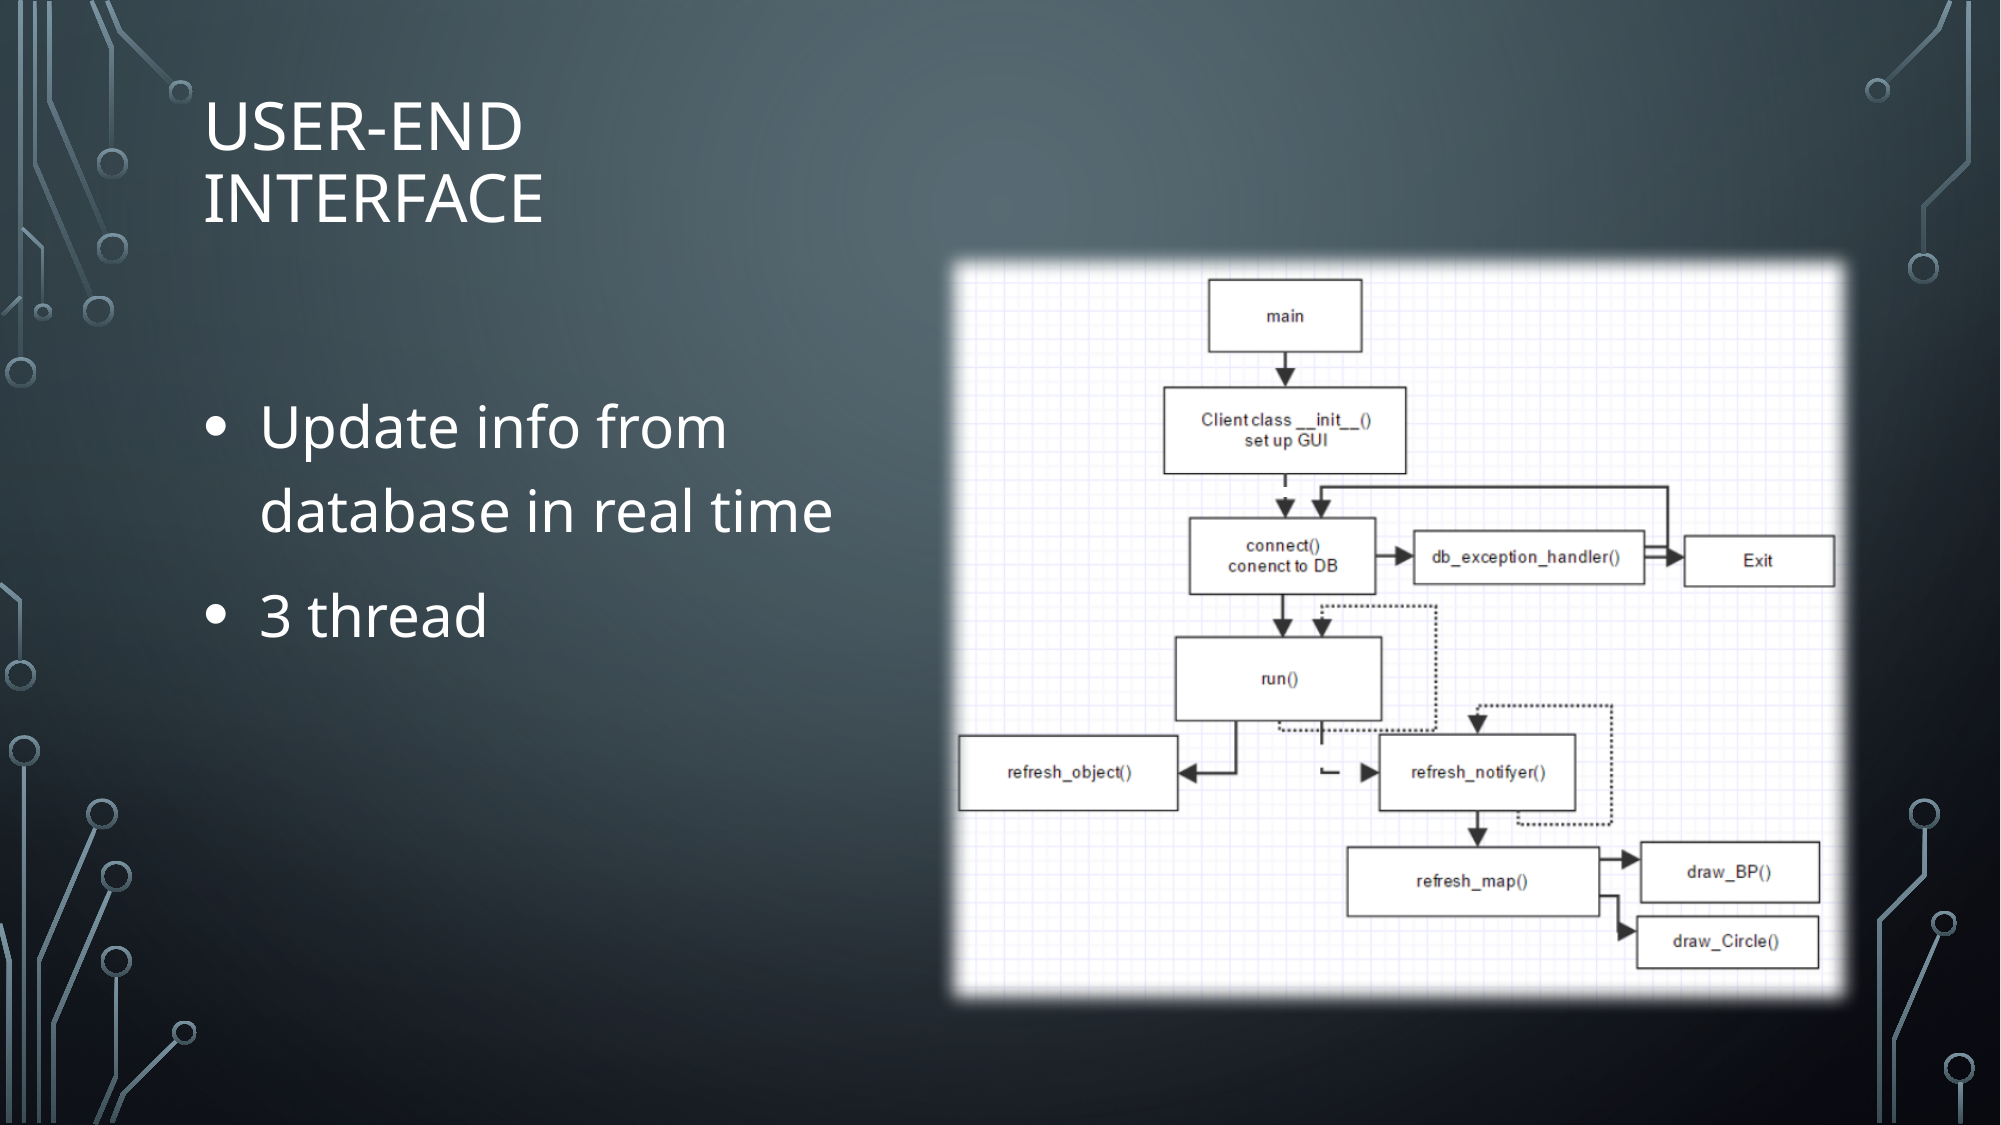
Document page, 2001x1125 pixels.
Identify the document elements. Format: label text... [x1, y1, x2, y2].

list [936, 244, 1861, 1014]
list Update info from database in real time 3 thread [188, 369, 913, 950]
title User-end interface [188, 99, 821, 245]
